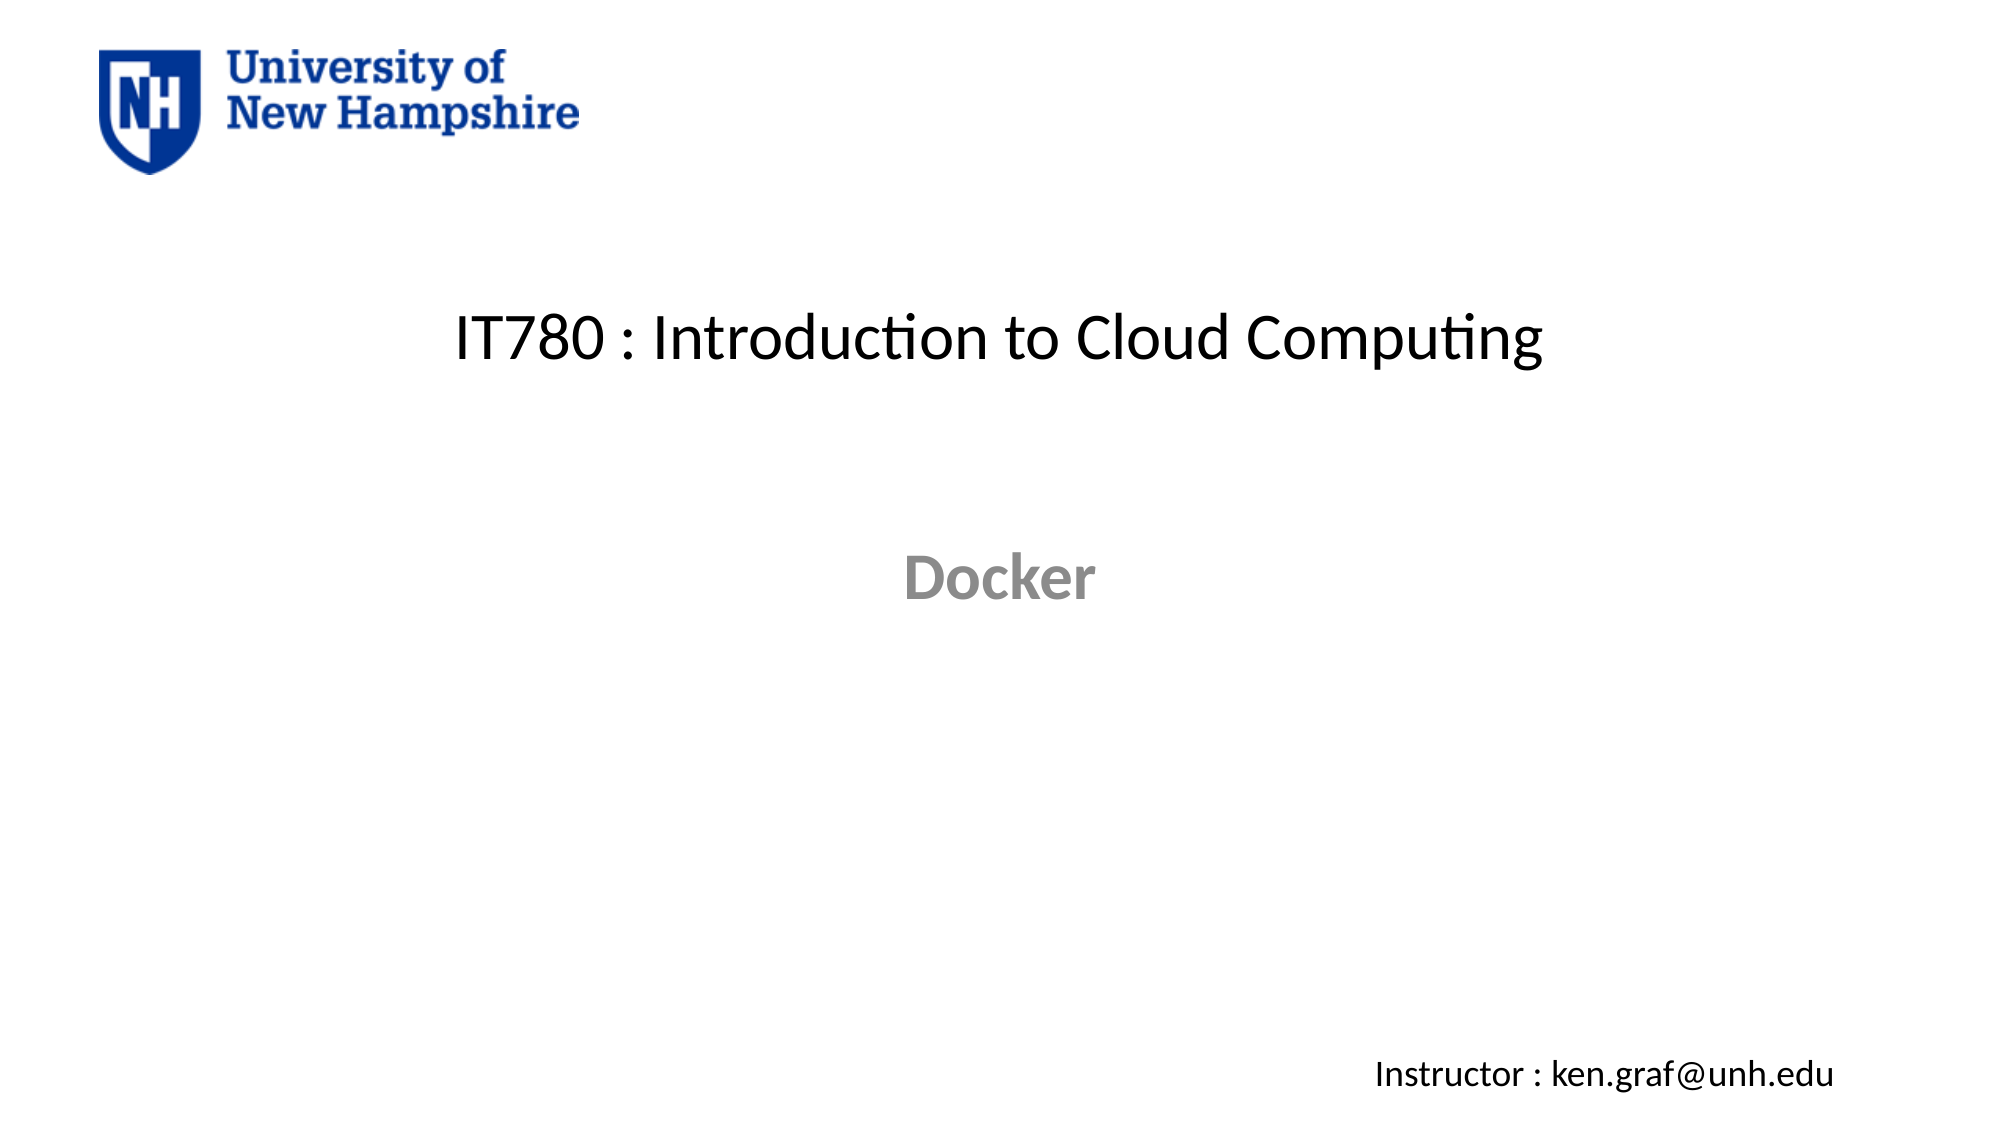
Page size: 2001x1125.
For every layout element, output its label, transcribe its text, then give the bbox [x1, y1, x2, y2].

title IT780 : Introduction to Cloud Computing [99, 212, 1900, 454]
subtitle Docker [300, 525, 1700, 925]
picture [99, 49, 579, 175]
